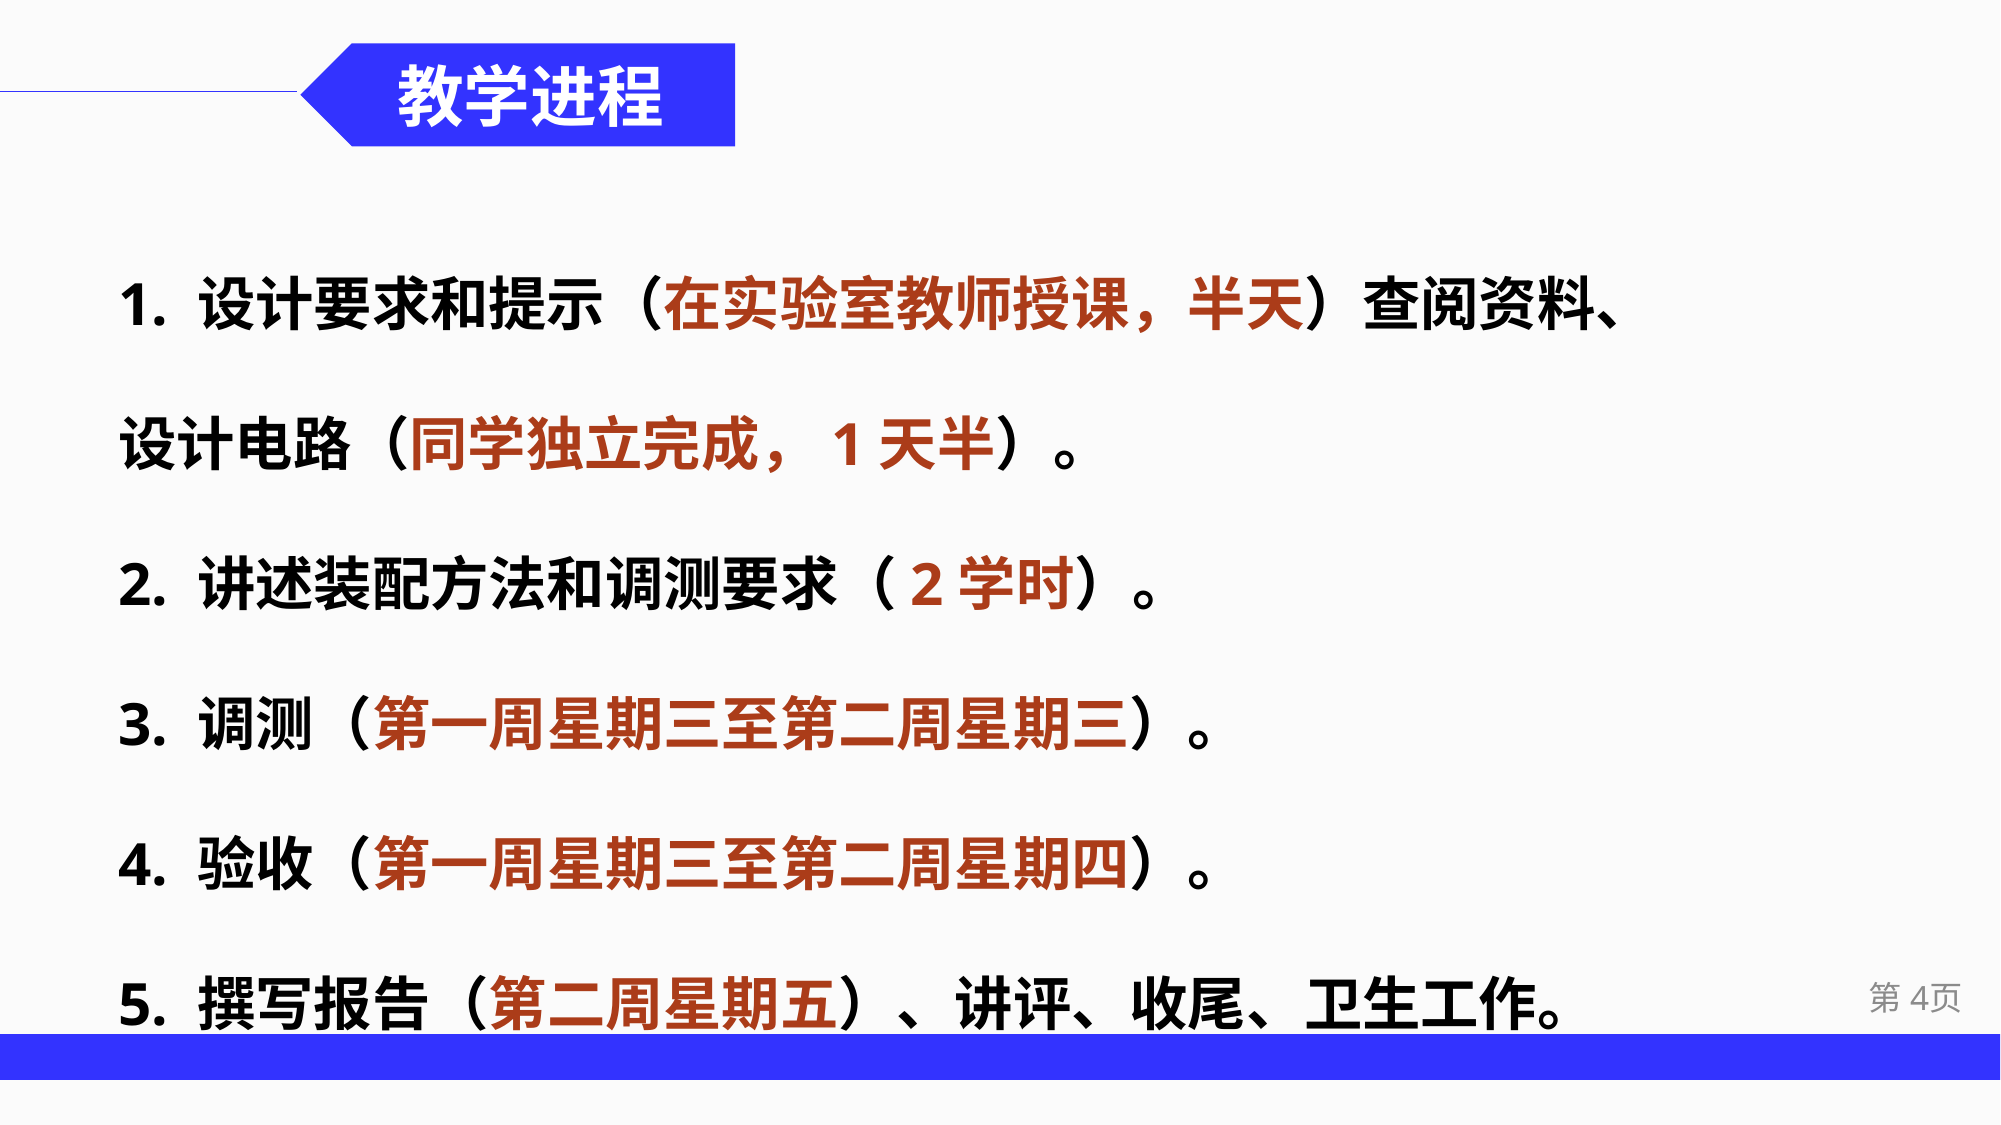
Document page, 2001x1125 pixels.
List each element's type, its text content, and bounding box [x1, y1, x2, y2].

text_box 教学进程 [300, 43, 736, 147]
slide_number 第4页 [1822, 966, 1978, 1033]
text_box 1. 设计要求和提示（在实验室教师授课，半天）查阅资料、设计电路（同学独立完成，1天半）。 2. 讲述装配方法和调测要求（2学时）。 3. 调测（第一周星期三至第二周星期三）。 4. 验收（第一周星期三至第二周星期四）。 5. 撰写报告（第二周星期五）、讲评、收尾、卫生工作。 [103, 189, 1646, 1045]
